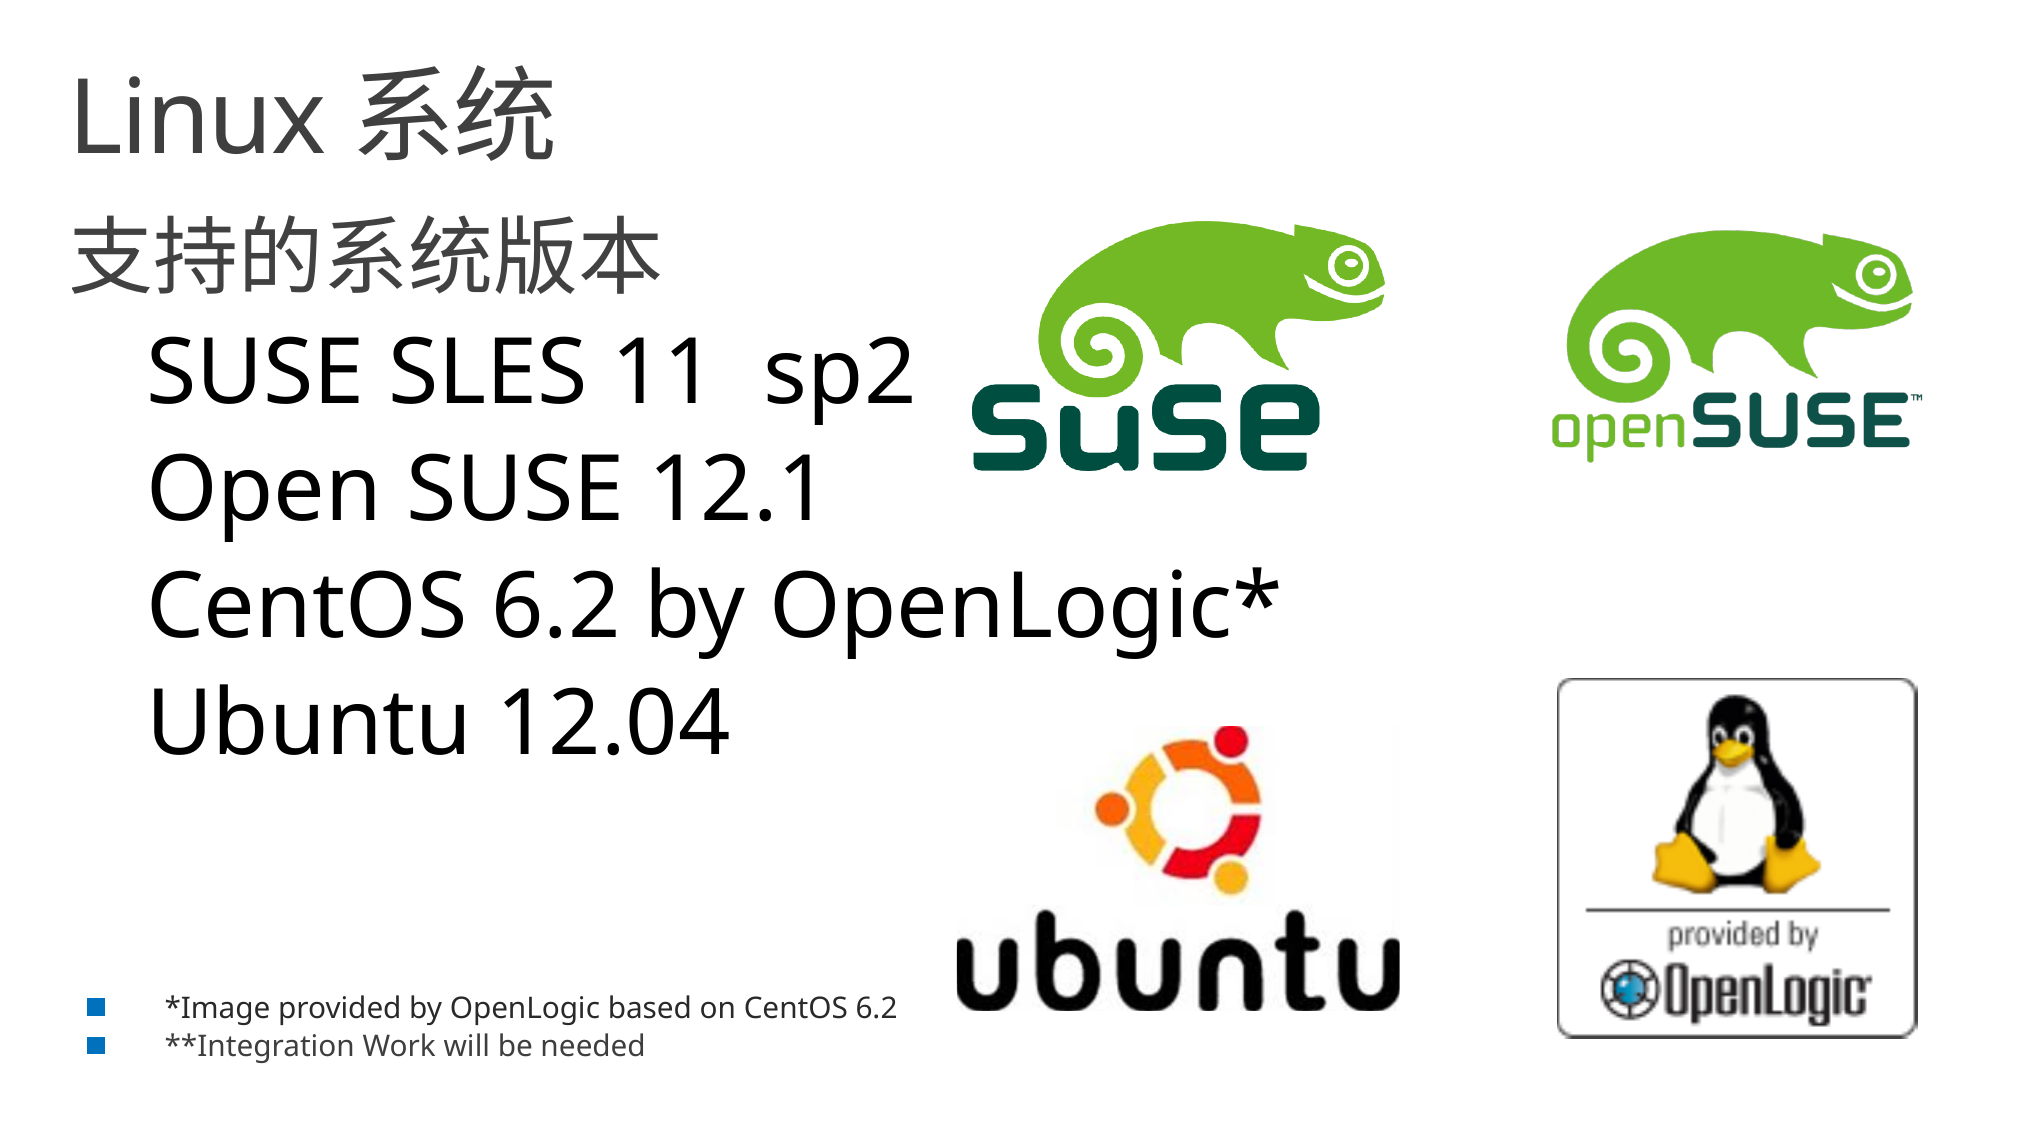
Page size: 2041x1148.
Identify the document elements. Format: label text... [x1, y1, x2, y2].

picture [971, 221, 1385, 471]
list 支持的系统版本 SUSE SLES 11 sp2 Open SUSE 12.1 CentOS 6.2 by OpenLogic* Ubuntu 12.04 [45, 198, 1949, 811]
picture [87, 998, 105, 1016]
title Linux系统 [45, 48, 1996, 199]
picture [956, 726, 1400, 1011]
picture [1543, 221, 1931, 472]
picture [1557, 678, 1918, 1039]
text_box *Image provided by OpenLogic based on CentOS 6.2 **Integration Work will be needed [87, 993, 1150, 1064]
picture [87, 1037, 105, 1054]
